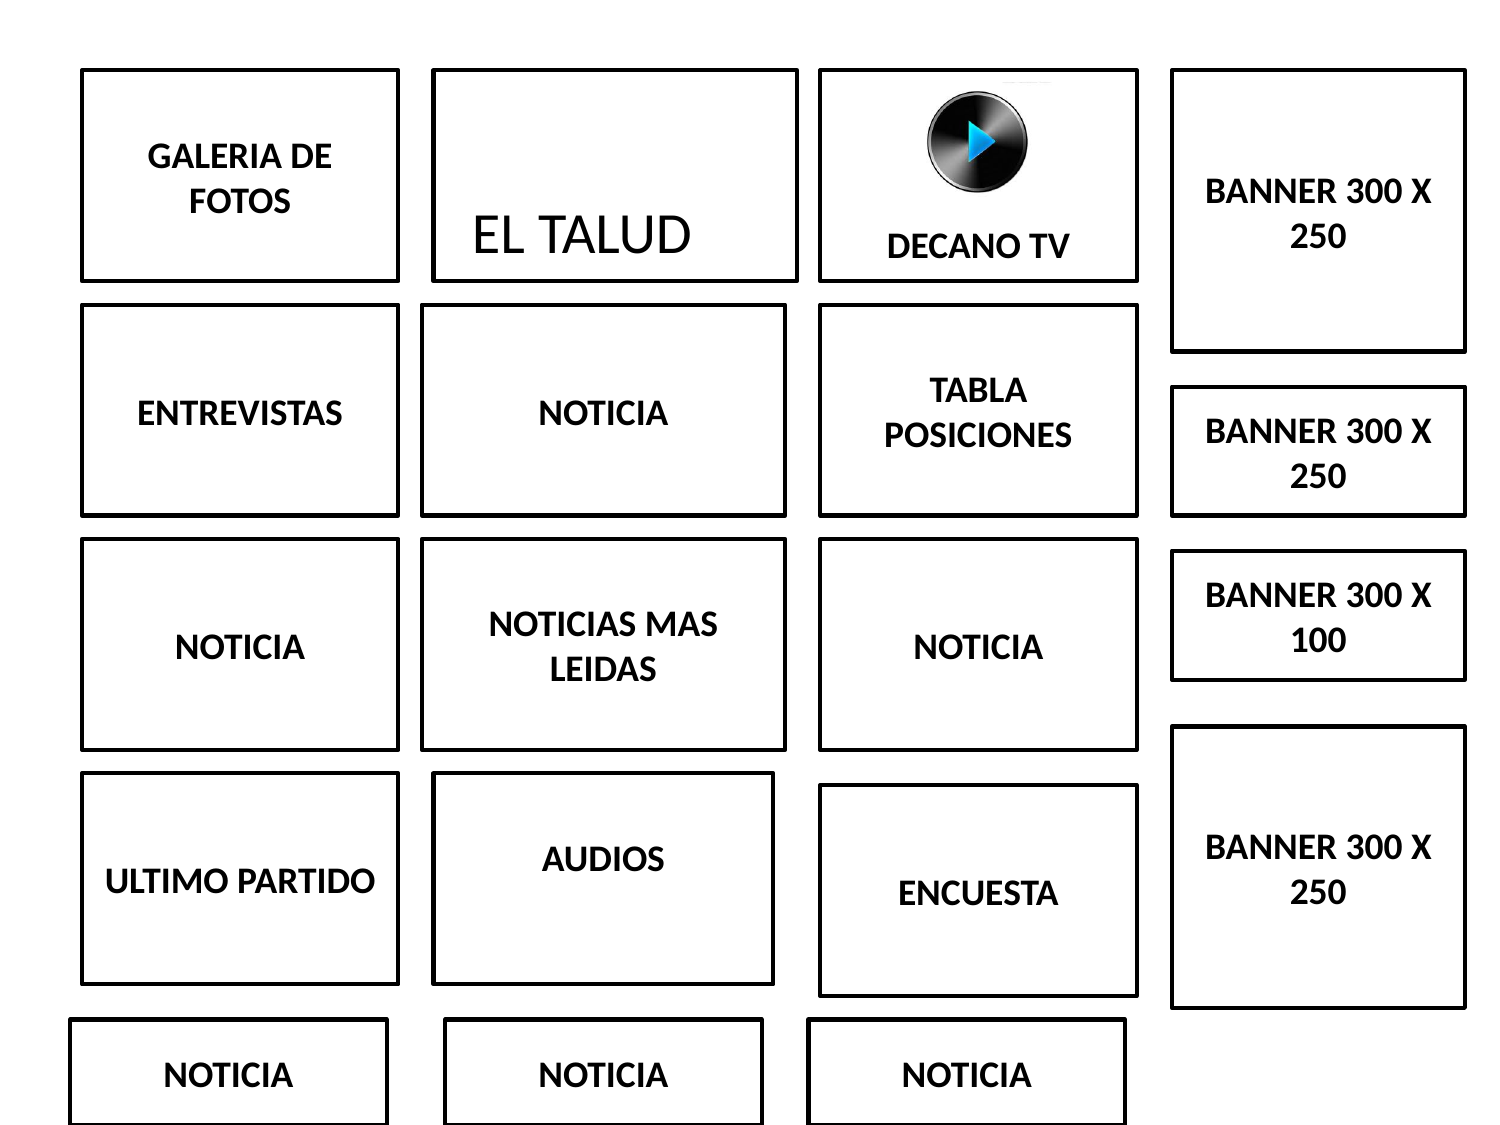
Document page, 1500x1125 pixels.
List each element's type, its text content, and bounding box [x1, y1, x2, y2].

text_box BANNER 300 X 250 [1170, 68, 1467, 354]
text_box BANNER 300 X 250 [1170, 724, 1467, 1010]
text_box EL TALUD [457, 187, 762, 273]
text_box BANNER 300 X 100 [1170, 549, 1467, 682]
text_box NOTICIA [80, 537, 400, 752]
text_box NOTICIA [68, 1017, 389, 1125]
text_box BANNER 300 X 250 [1170, 385, 1467, 518]
text_box ULTIMO PARTIDO [80, 771, 400, 986]
text_box AUDIOS [431, 771, 775, 986]
text_box NOTICIA [806, 1017, 1127, 1125]
text_box ENCUESTA [818, 783, 1139, 998]
text_box NOTICIA [818, 537, 1139, 752]
text_box EL TALUD [431, 68, 799, 283]
picture [902, 81, 1052, 202]
text_box NOTICIA [420, 303, 787, 518]
text_box GALERIA DE FOTOS [80, 68, 400, 283]
text_box NOTICIA [443, 1017, 764, 1125]
text_box ENTREVISTAS [80, 303, 400, 518]
text_box NOTICIAS MAS LEIDAS [420, 537, 787, 752]
text_box DECANO TV [818, 68, 1139, 283]
text_box TABLA POSICIONES [818, 303, 1139, 518]
